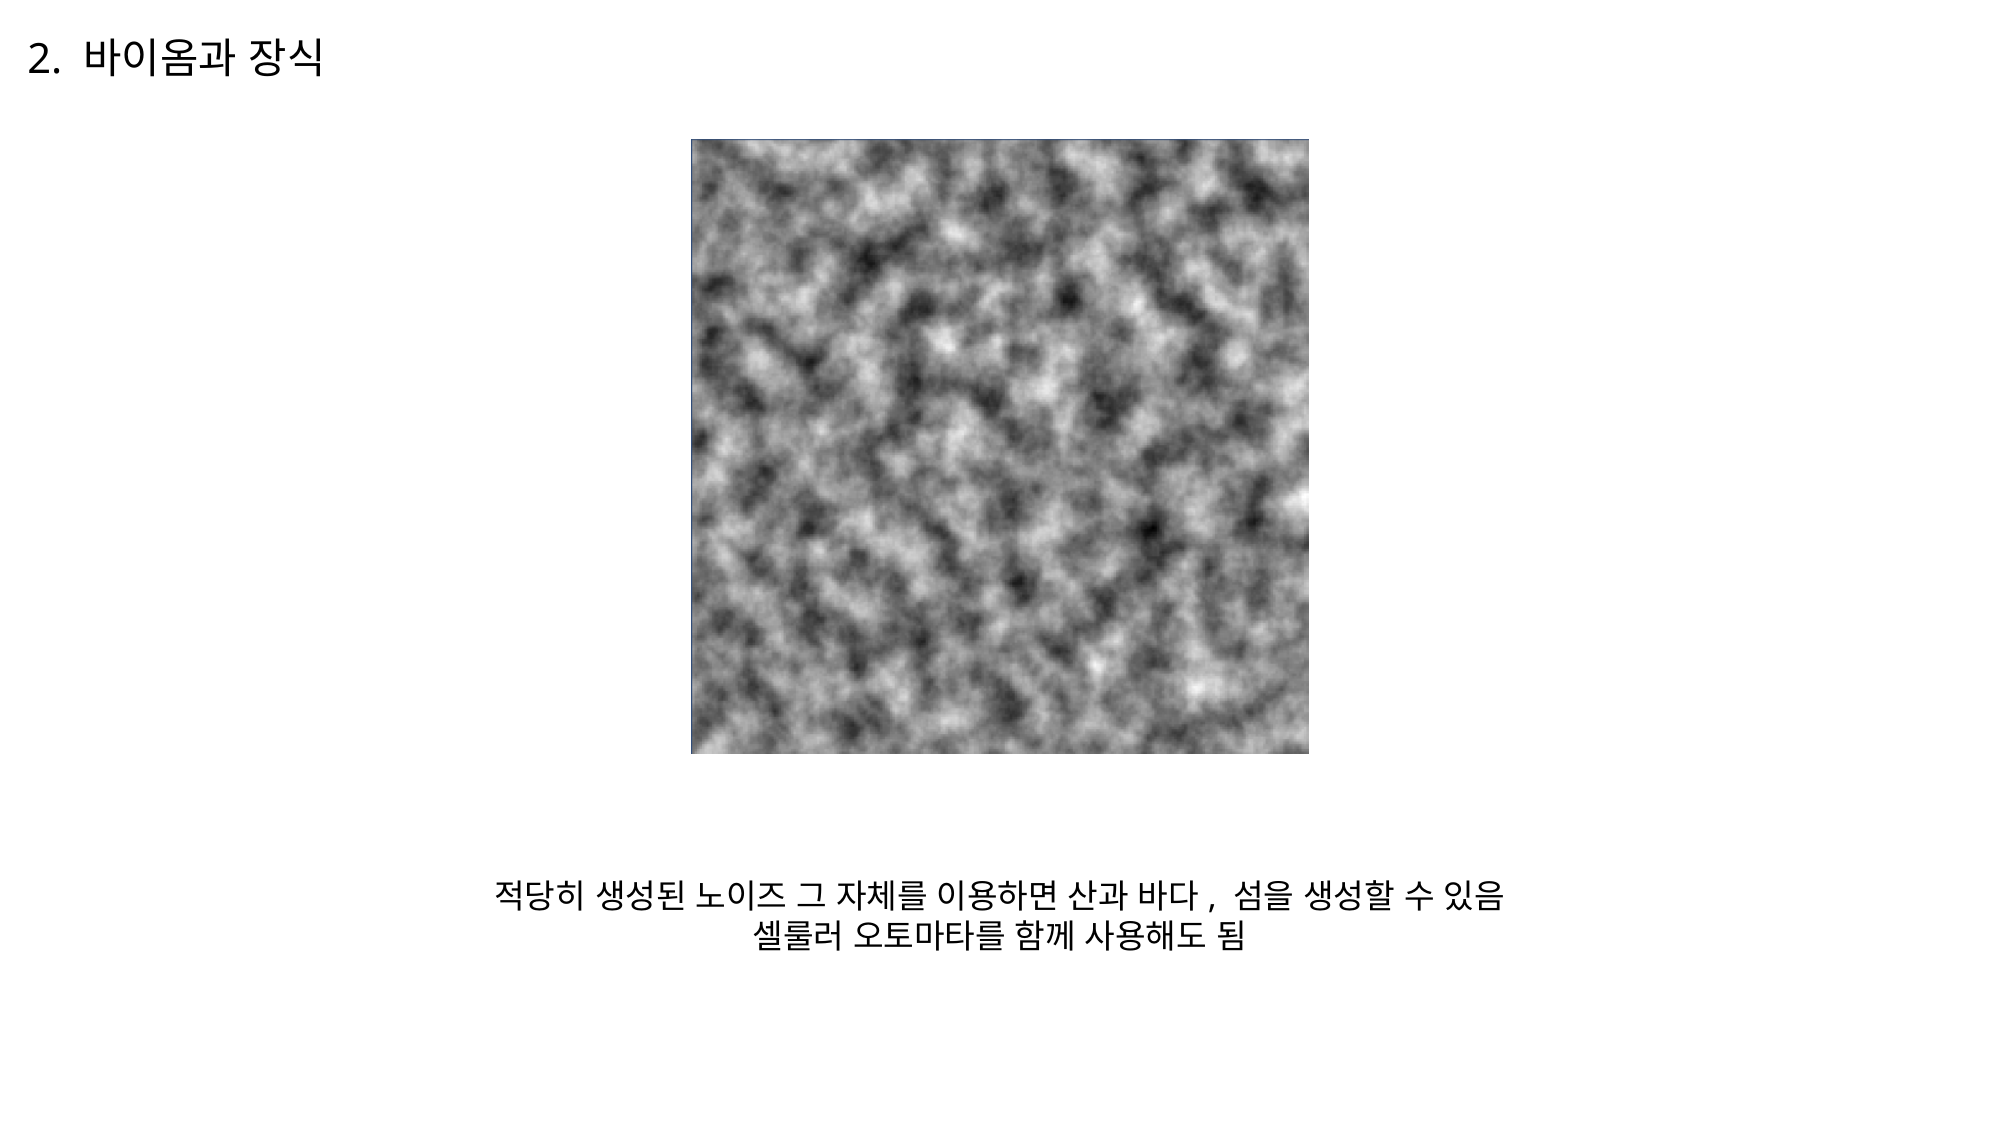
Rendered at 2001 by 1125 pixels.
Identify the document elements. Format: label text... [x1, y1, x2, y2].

text_box 적당히 생성된 노이즈 그 자체를 이용하면 산과 바다, 섬을 생성할 수 있음 셀룰러 오토마타를 함께 사용해도 됨 [479, 867, 1521, 963]
picture [691, 139, 1309, 755]
text_box 2. 바이옴과 장식 [12, 24, 341, 90]
